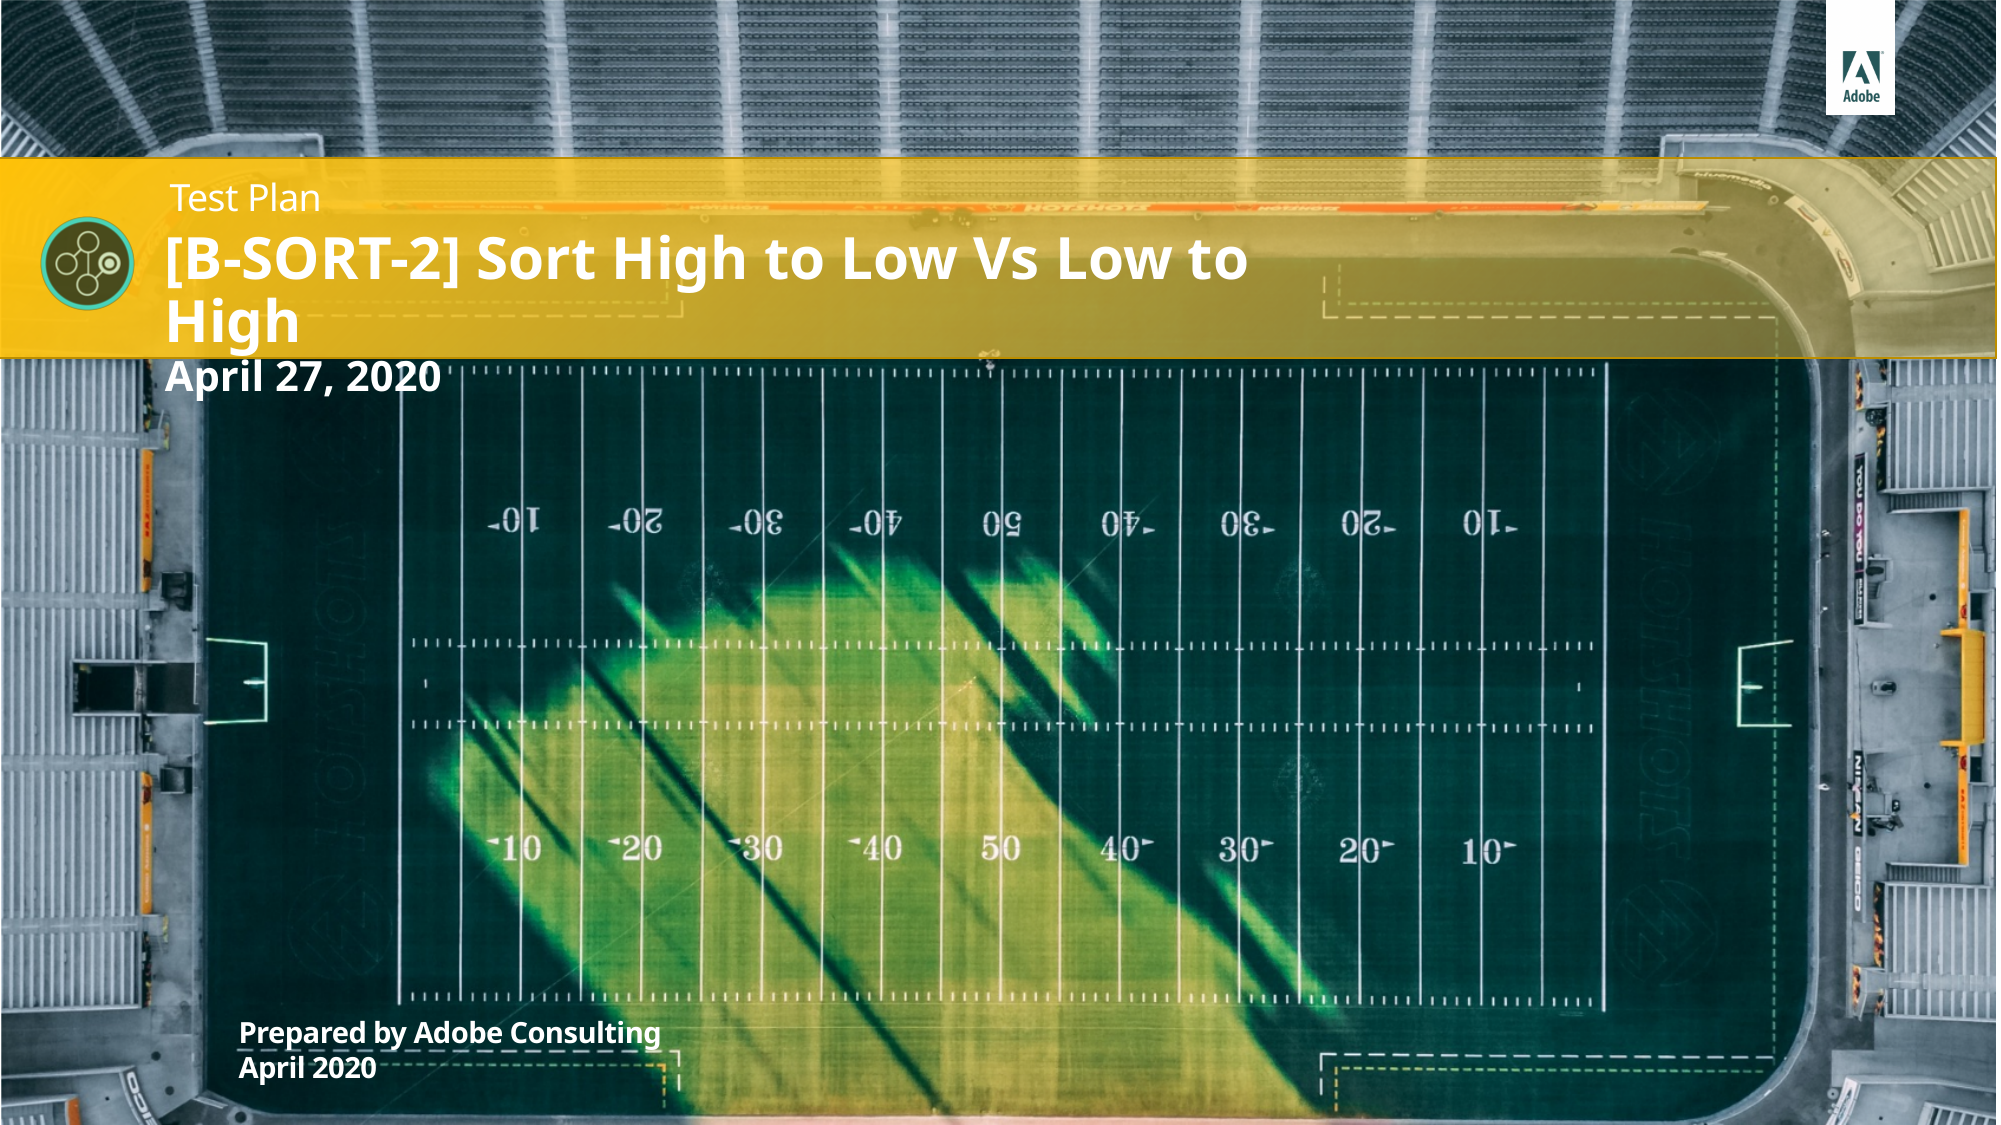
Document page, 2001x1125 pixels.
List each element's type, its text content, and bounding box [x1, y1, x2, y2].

text_box [B-SORT-2] Sort High to Low Vs Low to High April 27, 2020 [150, 222, 1313, 461]
text_box Test Plan [173, 178, 1962, 220]
text_box Prepared by Adobe Consulting April 2020 [238, 1014, 2000, 1085]
picture [3, 0, 1994, 157]
picture [3, 359, 1994, 1125]
picture [2, 178, 173, 349]
